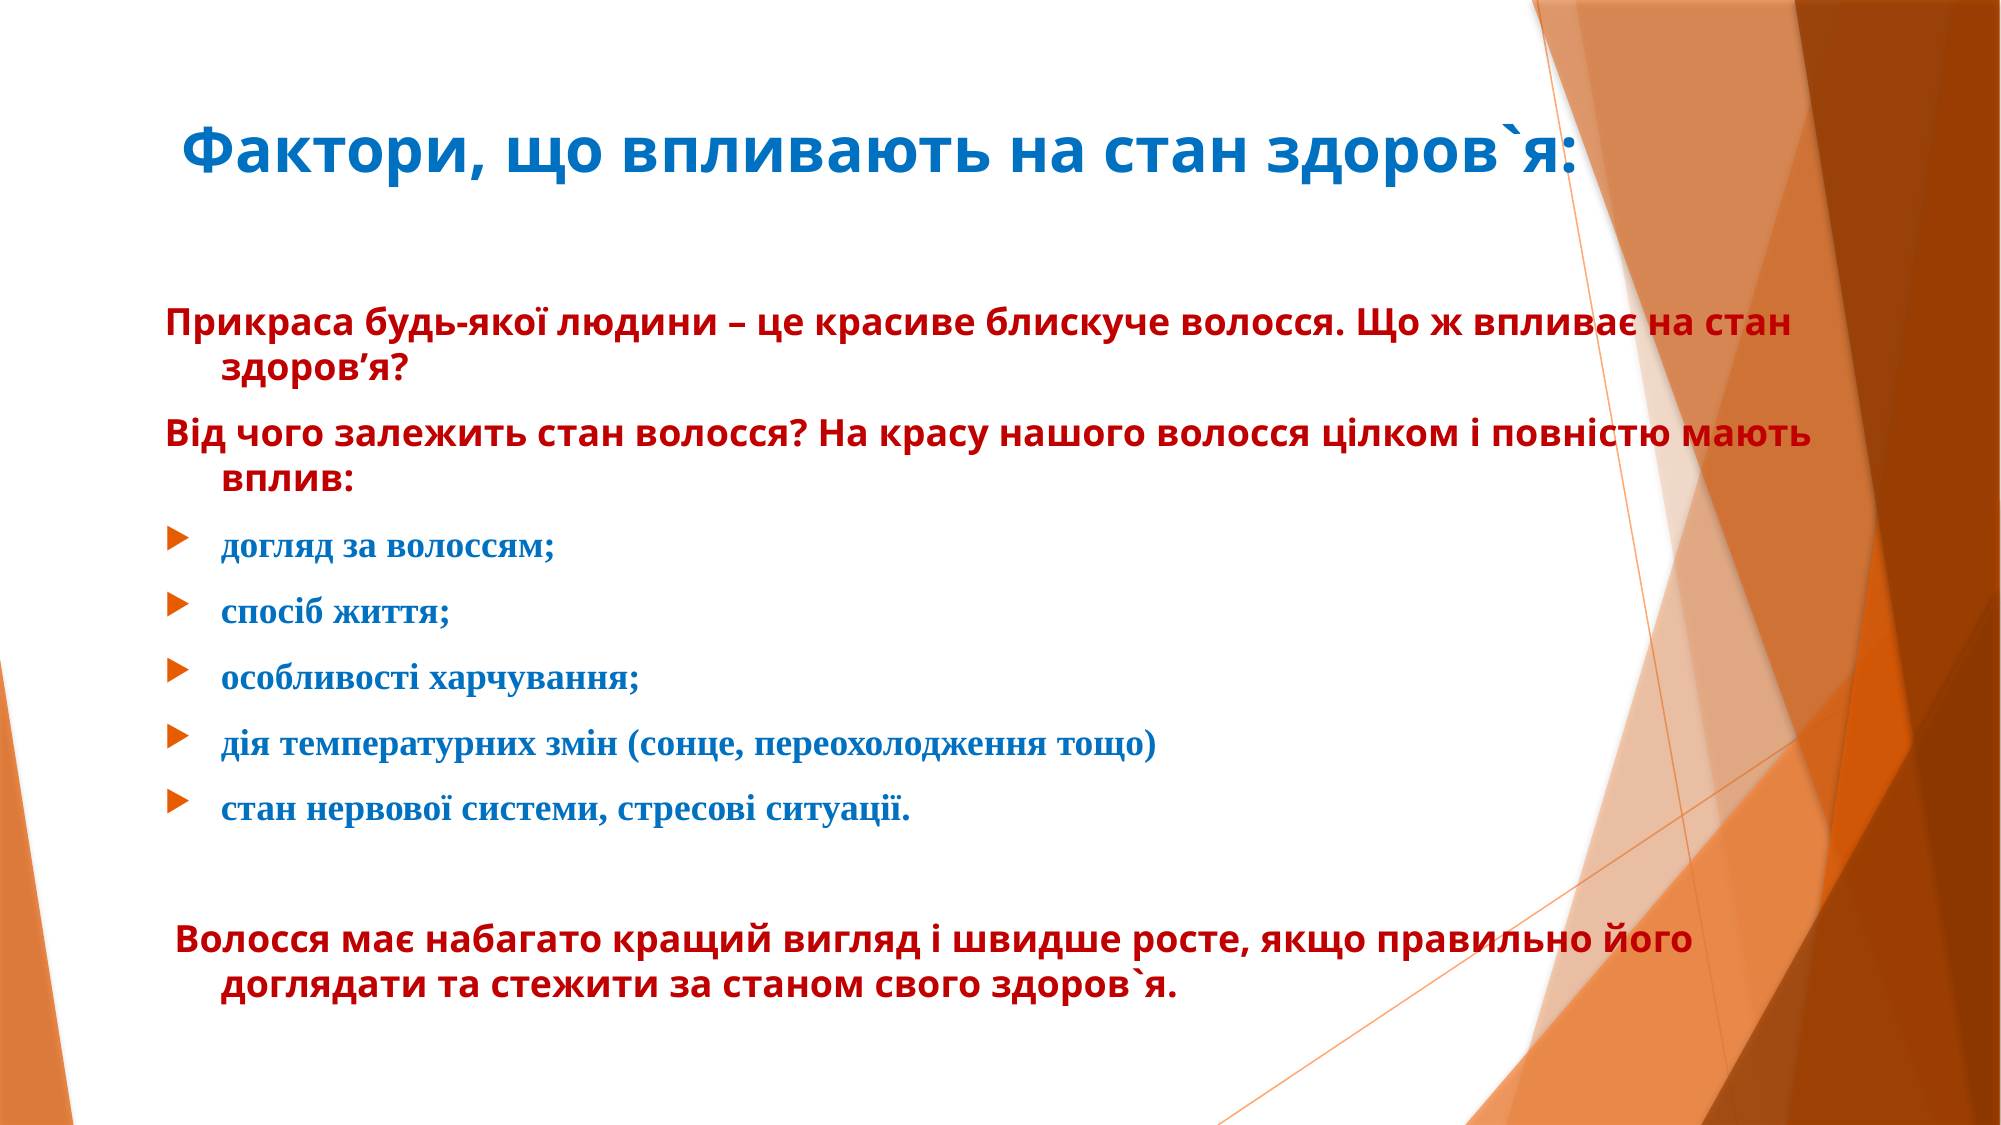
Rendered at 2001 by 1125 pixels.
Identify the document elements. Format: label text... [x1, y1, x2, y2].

list Прикраса будь-якої людини – це красиве блискуче волосся. Що ж впливає на стан здоров’я? Від чого залежить стан волосся? На красу нашого волосся цілком і повністю мають вплив: догляд за волоссям; спосіб життя; особливості харчування; дія температурних змін (сонце, переохолодження тощо) стан нервової системи, стресові ситуації. Волосся має набагато кращий вигляд і швидше росте, якщо правильно його доглядати та стежити за станом свого здоров`я. [149, 290, 1844, 1093]
title Фактори, що впливають на стан здоров`я: [165, 101, 1595, 266]
